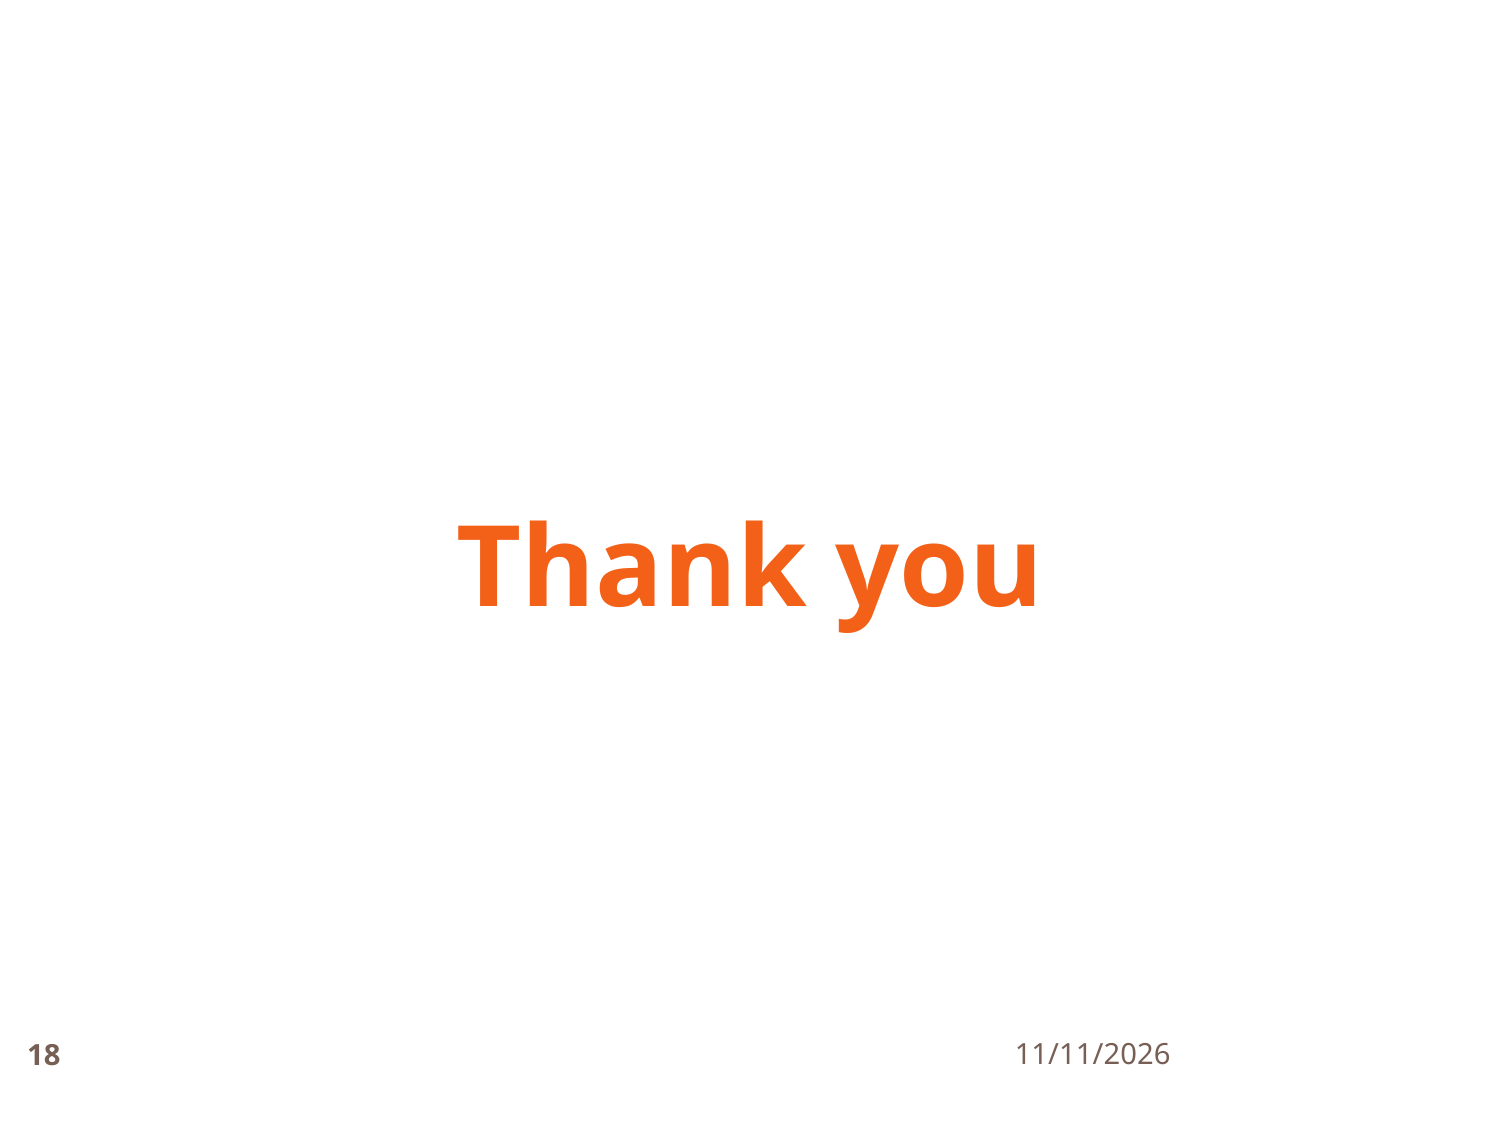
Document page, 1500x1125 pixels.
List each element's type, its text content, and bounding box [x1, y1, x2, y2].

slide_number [999, 1025, 1438, 1085]
slide_number 18 [0, 1025, 88, 1088]
text_box Thank you [440, 486, 1059, 637]
